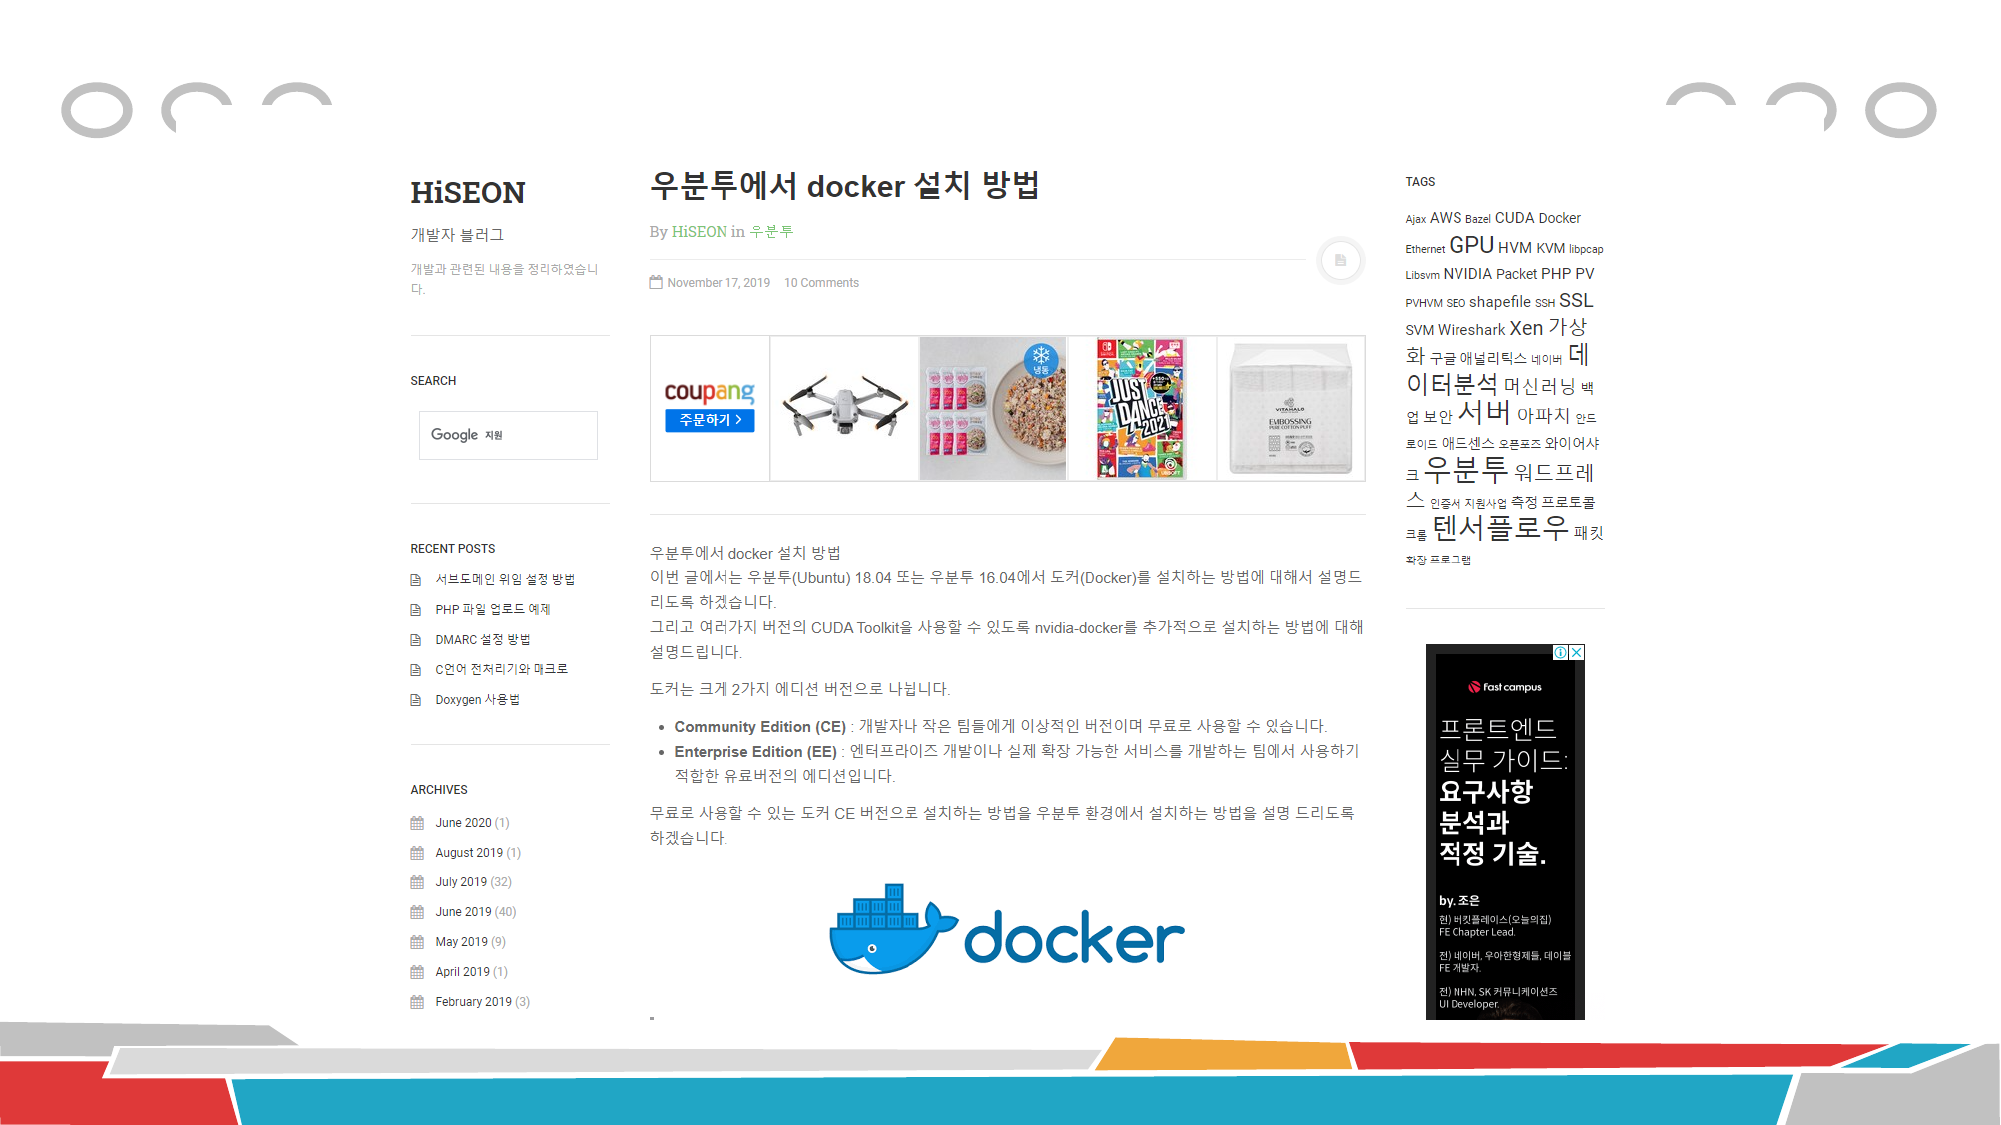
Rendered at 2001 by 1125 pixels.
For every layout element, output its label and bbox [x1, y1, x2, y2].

list [176, 105, 1824, 1020]
